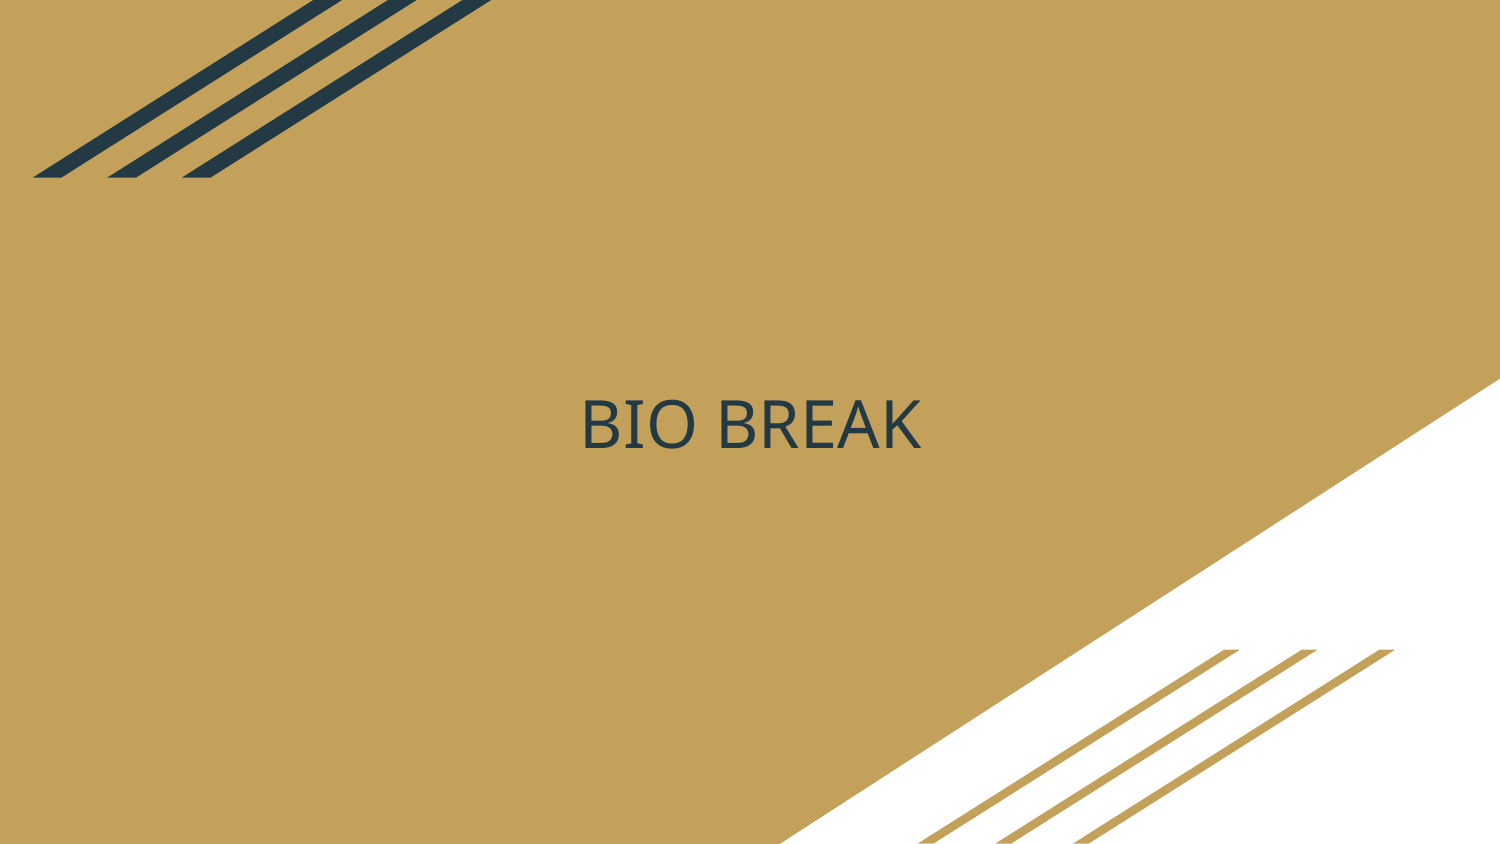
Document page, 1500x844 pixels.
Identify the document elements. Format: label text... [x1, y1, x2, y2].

title BIO BREAK [309, 286, 1192, 557]
